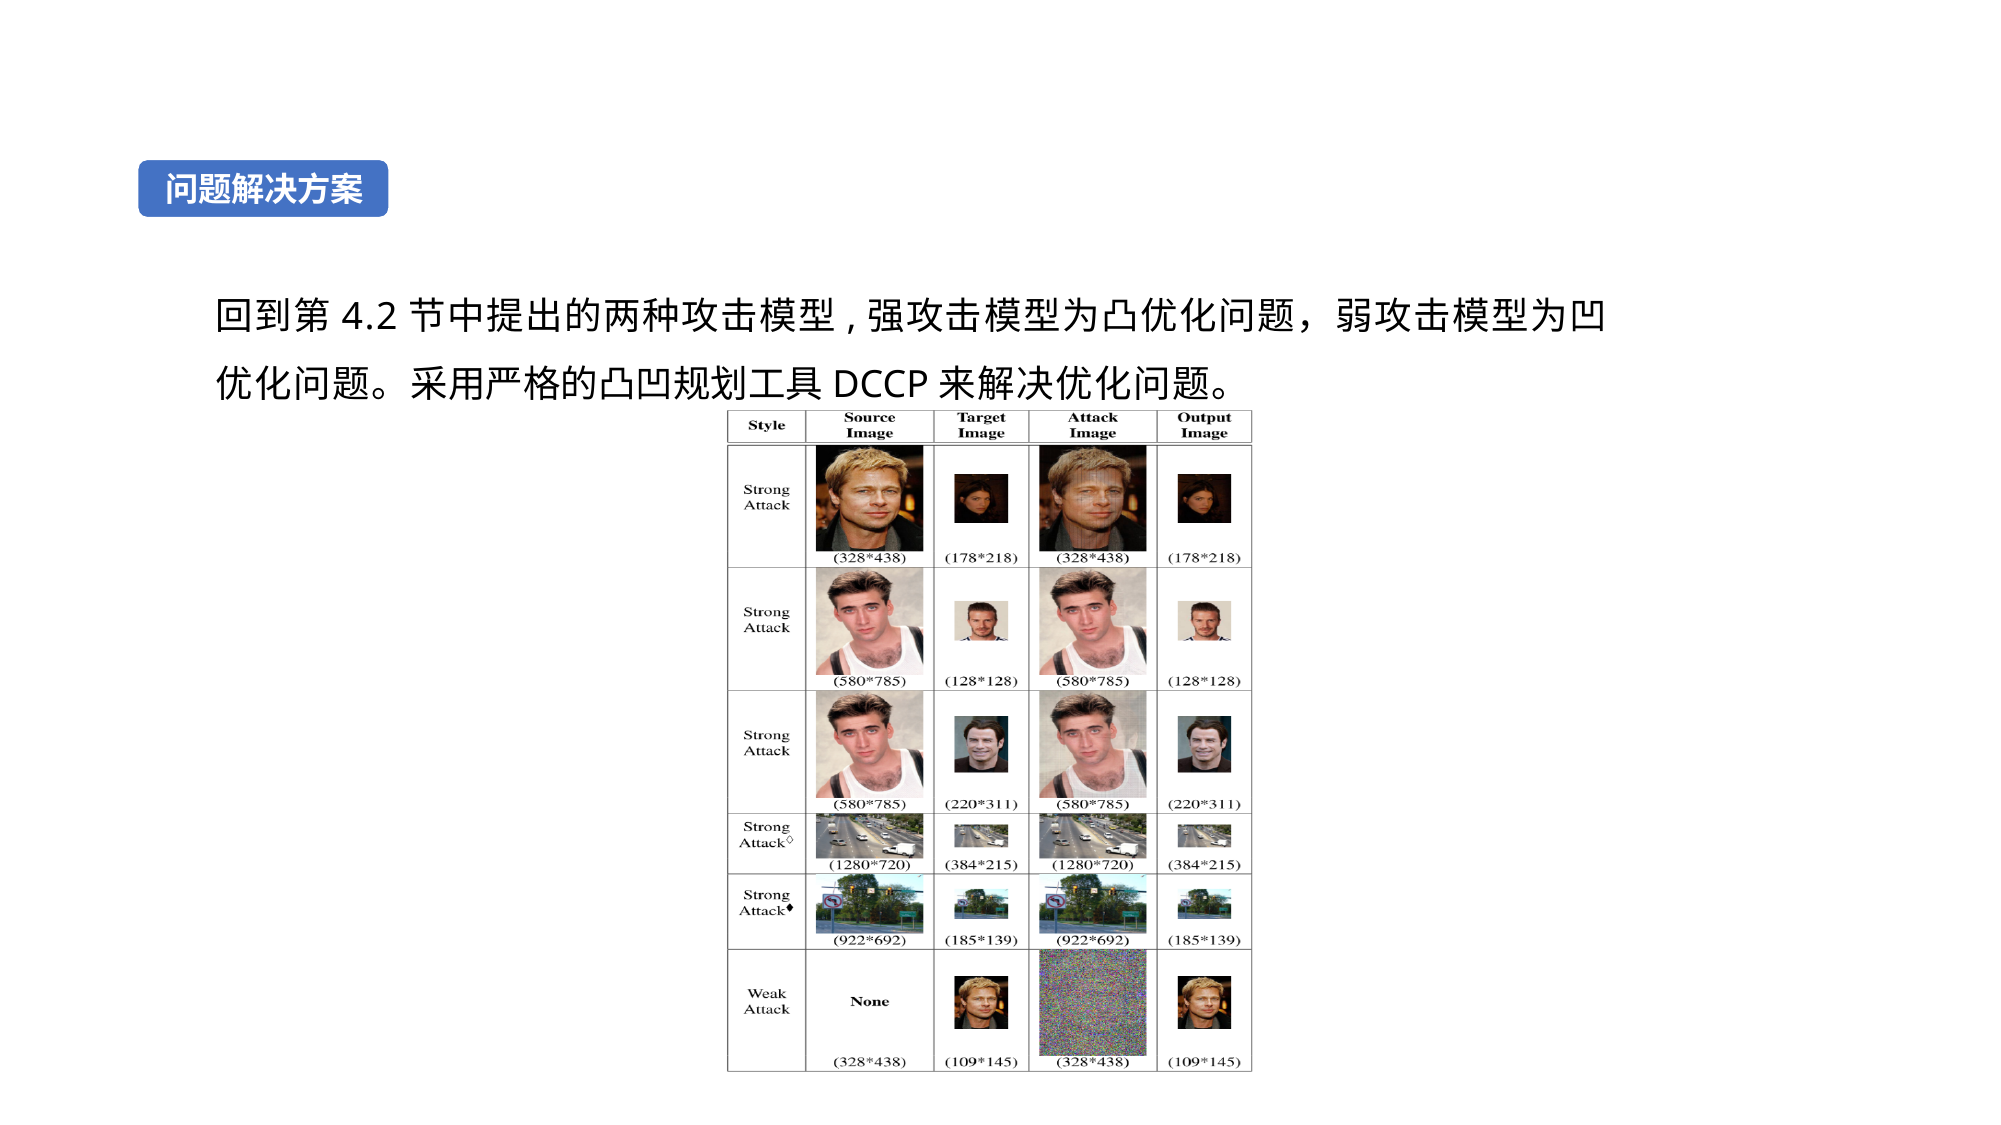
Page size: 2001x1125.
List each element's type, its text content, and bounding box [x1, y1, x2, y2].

text_box 回到第4.2节中提出的两种攻击模型,强攻击模型为凸优化问题，弱攻击模型为凹优化问题。采用严格的凸凹规划工具DCCP来解决优化问题。 [200, 262, 1652, 413]
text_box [137, 143, 390, 234]
picture [709, 406, 1291, 1076]
